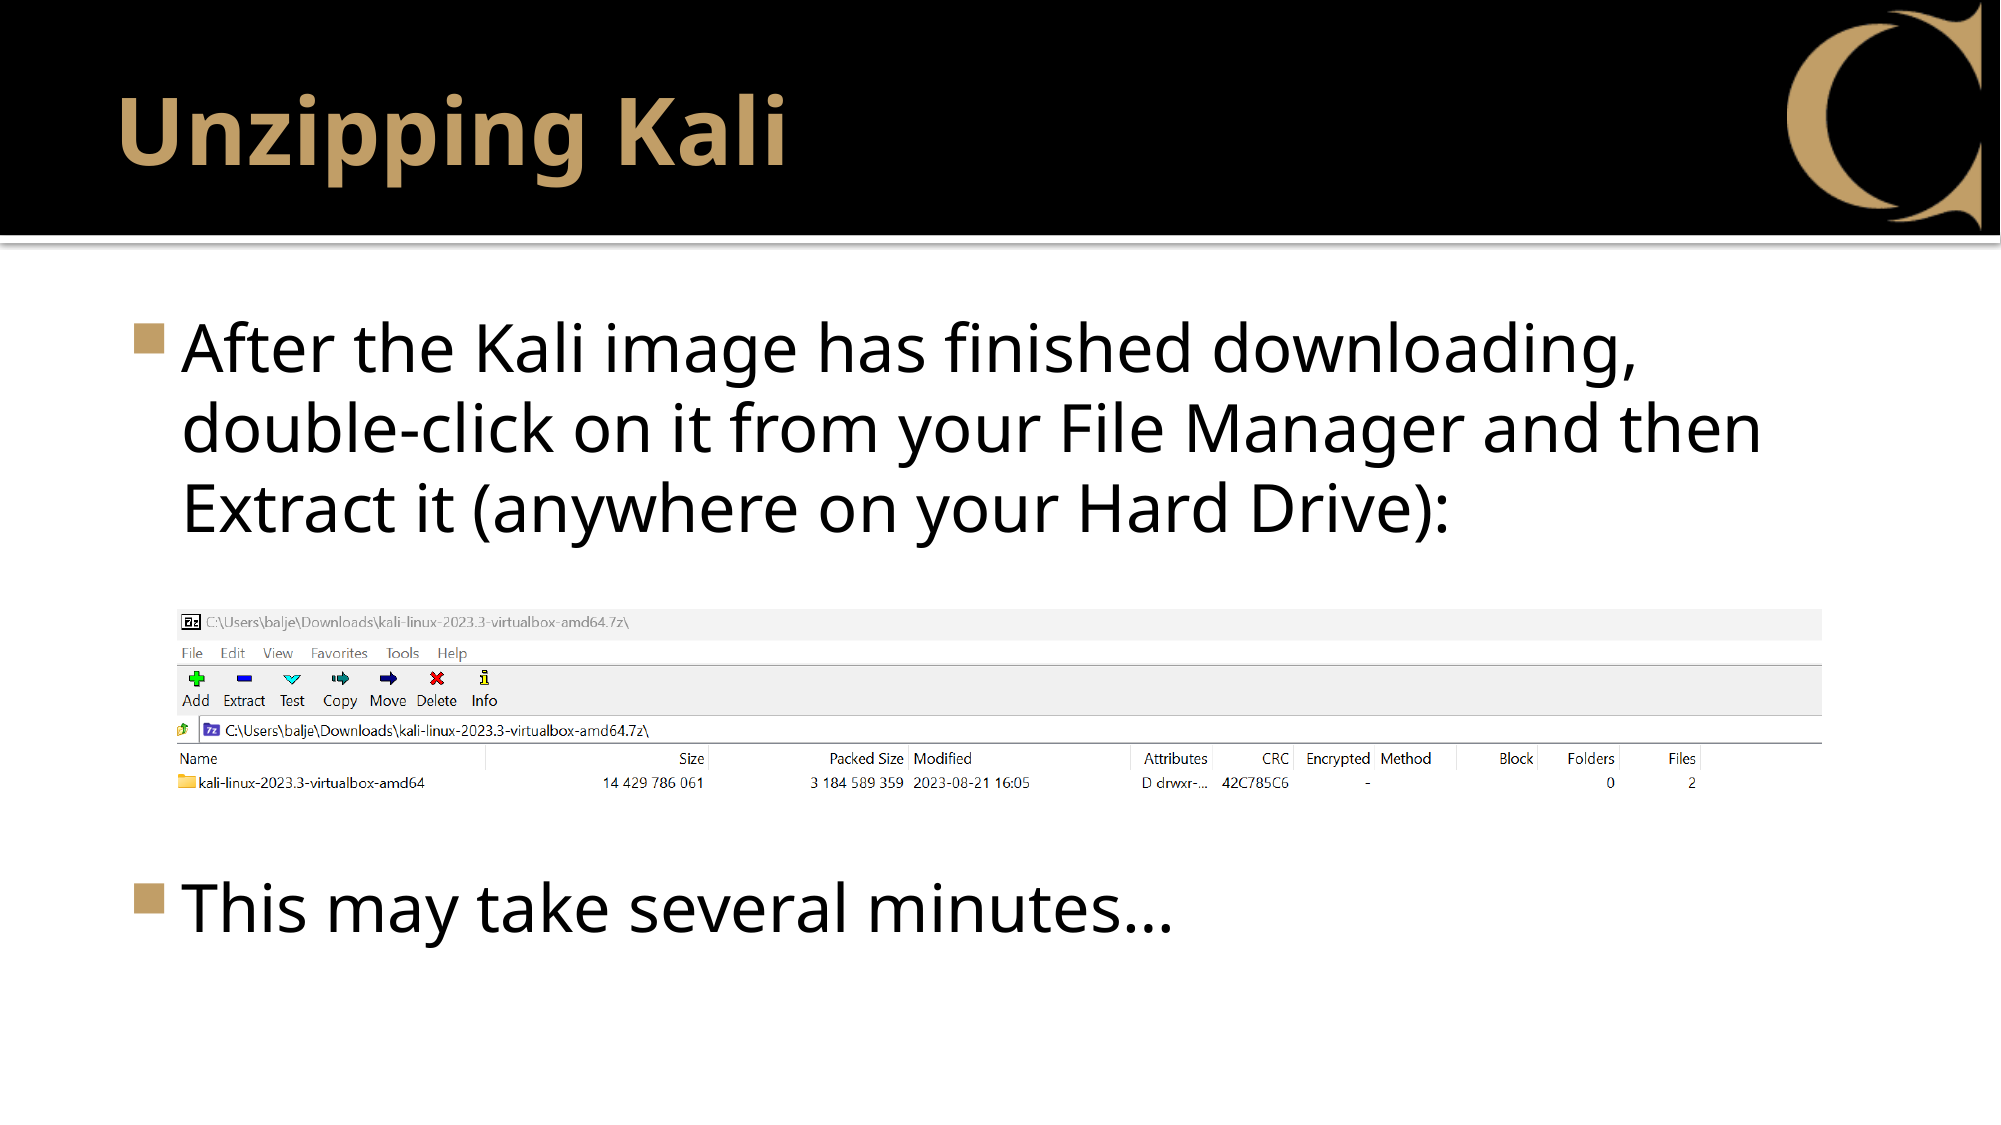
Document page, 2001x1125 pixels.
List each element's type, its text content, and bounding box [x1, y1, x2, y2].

picture [1787, 2, 1988, 231]
picture [177, 609, 1822, 862]
title Unzipping Kali [99, 25, 1900, 231]
list After the Kali image has finished downloading, double-click on it from your File Manager and then Extract it (anywhere on your Hard Drive): This may take several minutes… [99, 291, 1900, 1050]
